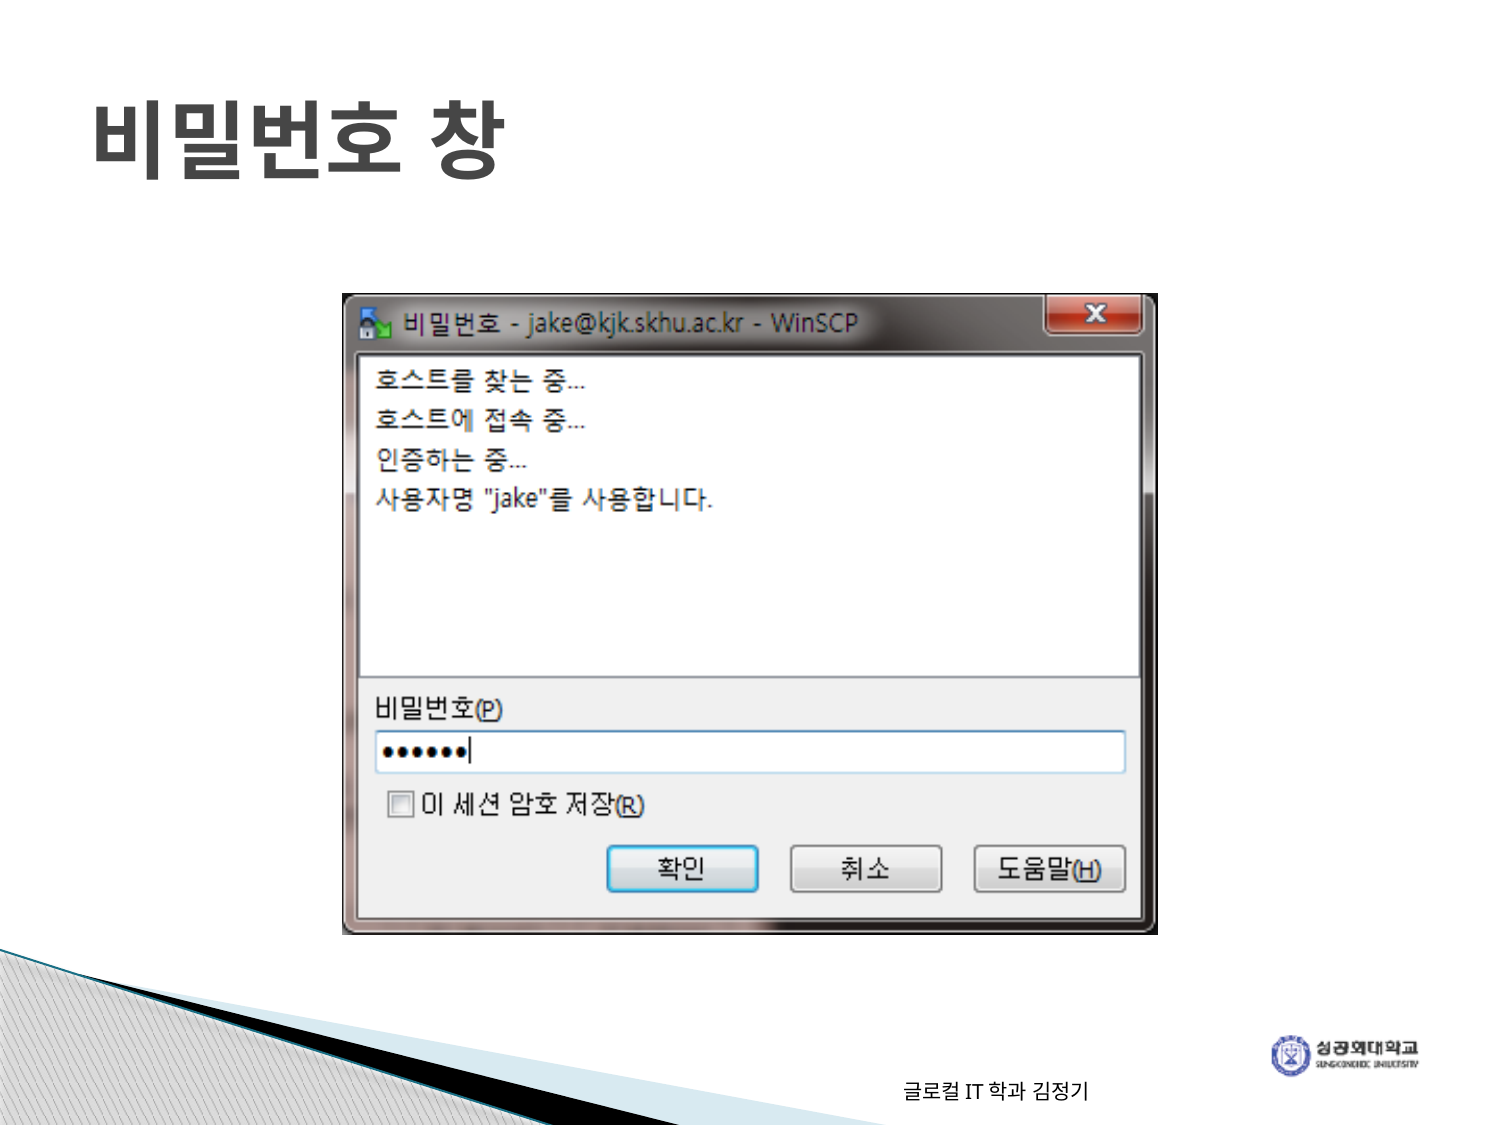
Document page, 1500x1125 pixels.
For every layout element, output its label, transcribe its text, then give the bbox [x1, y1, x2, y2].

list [342, 293, 1158, 936]
title 비밀번호 창 [75, 45, 1425, 233]
footer 글로컬IT학과 김정기 [718, 1051, 1105, 1112]
picture [1269, 1034, 1423, 1082]
